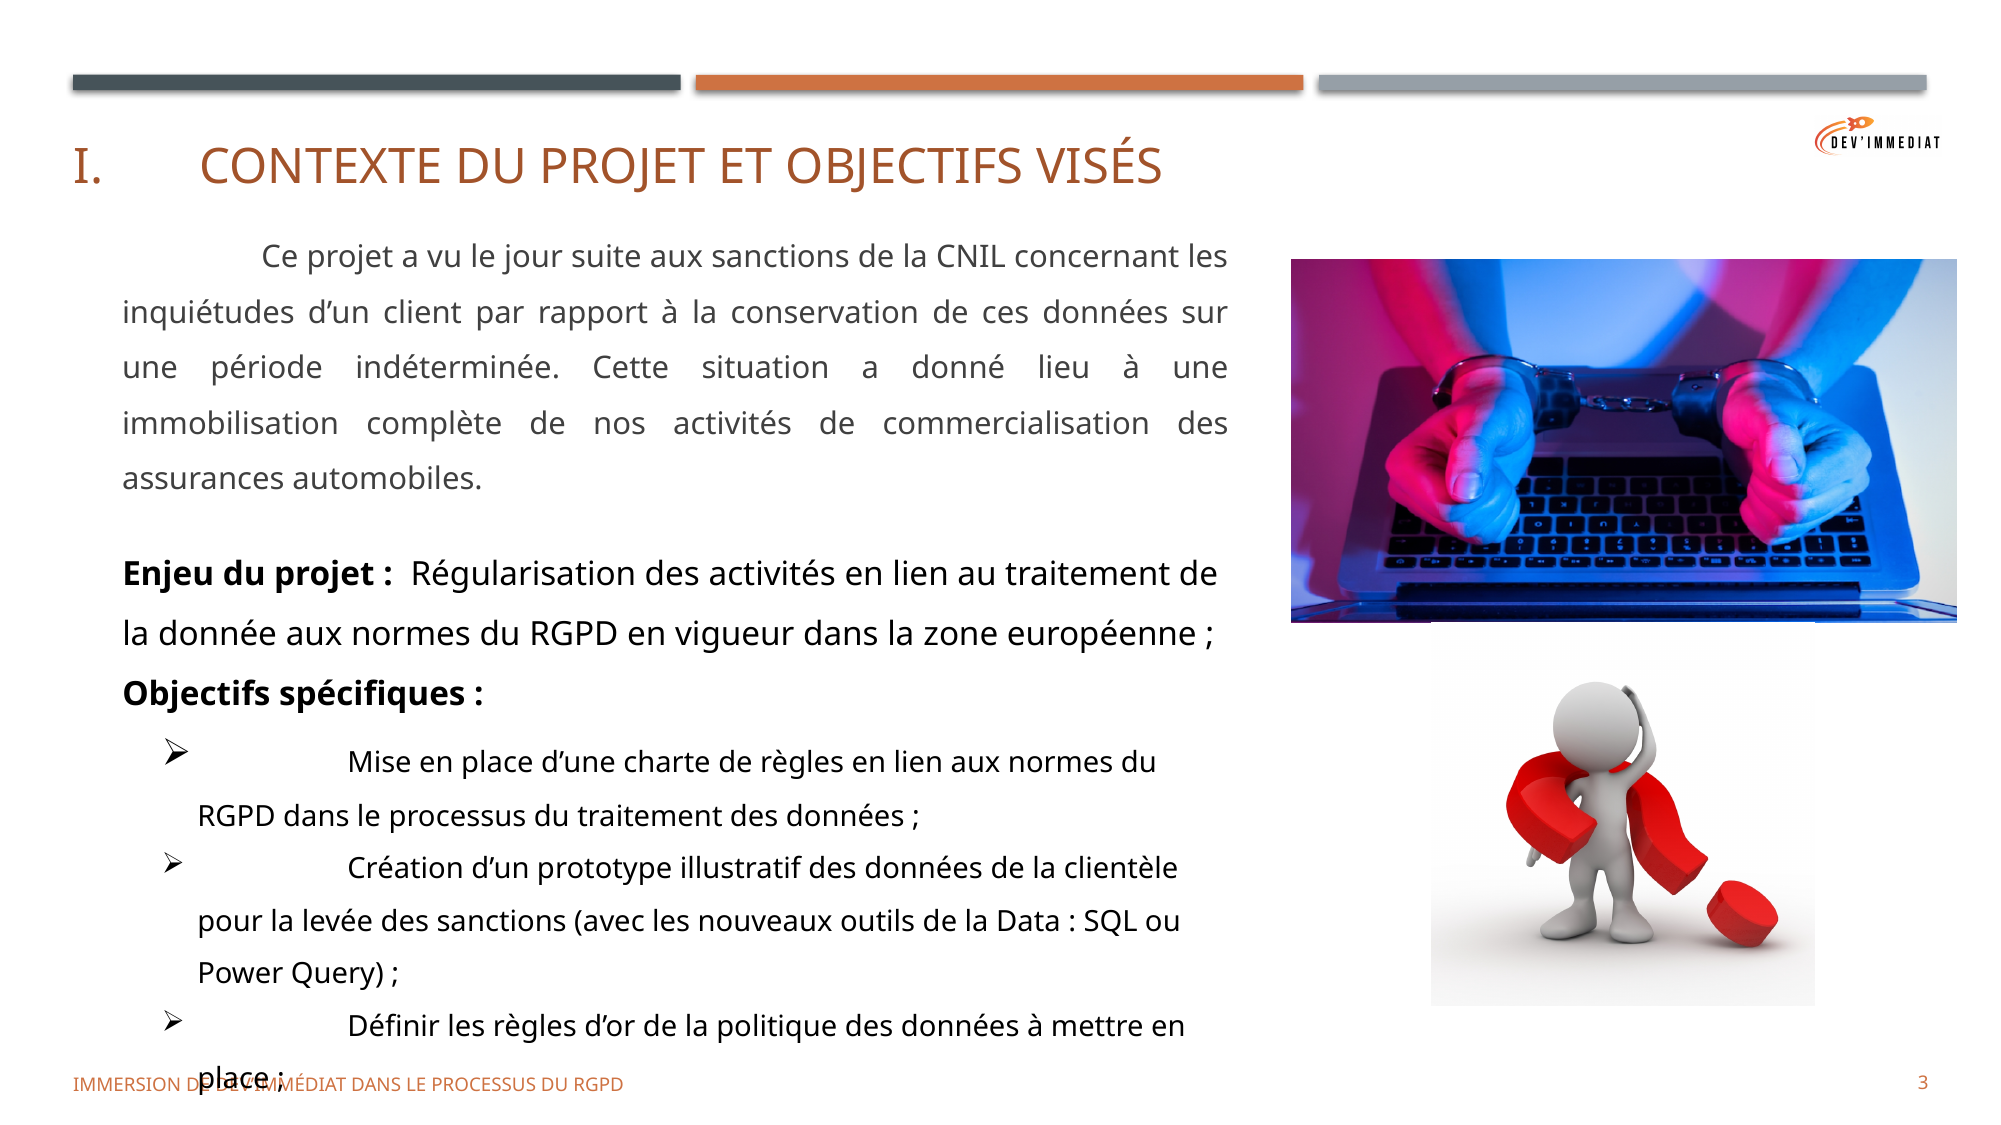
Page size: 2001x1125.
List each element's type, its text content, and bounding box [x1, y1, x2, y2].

slide_number 3 [1770, 1053, 1944, 1114]
text_box Enjeu du projet : Régularisation des activités en lien au traitement de la donnée aux normes du RGPD en vigueur dans la zone européenne ; Objectifs spécifiques : Mise en place d’une charte de règles en lien aux normes du RGPD dans le processus du traitement des données ; Création d’un prototype illustratif des données de la clientèle pour la levée des sanctions (avec les nouveaux outils de la Data : SQL ou Power Query) ; Définir les règles d’or de la politique des données à mettre en place ; [107, 525, 1241, 1125]
footer Immersion de DEV’immédiat dans le processus du RGPD [58, 1053, 107, 1114]
title I. Contexte du projet et objectifs visés [58, 75, 1227, 260]
list Ce projet a vu le jour suite aux sanctions de la CNIL concernant les inquiétudes d’un client par rapport à la conservation de ces données sur une période indéterminée. Cette situation a donné lieu à une immobilisation complète de nos activités de commercialisation des assurances automobiles. [107, 210, 1244, 504]
picture [1814, 115, 1942, 158]
picture [1291, 258, 1958, 1006]
